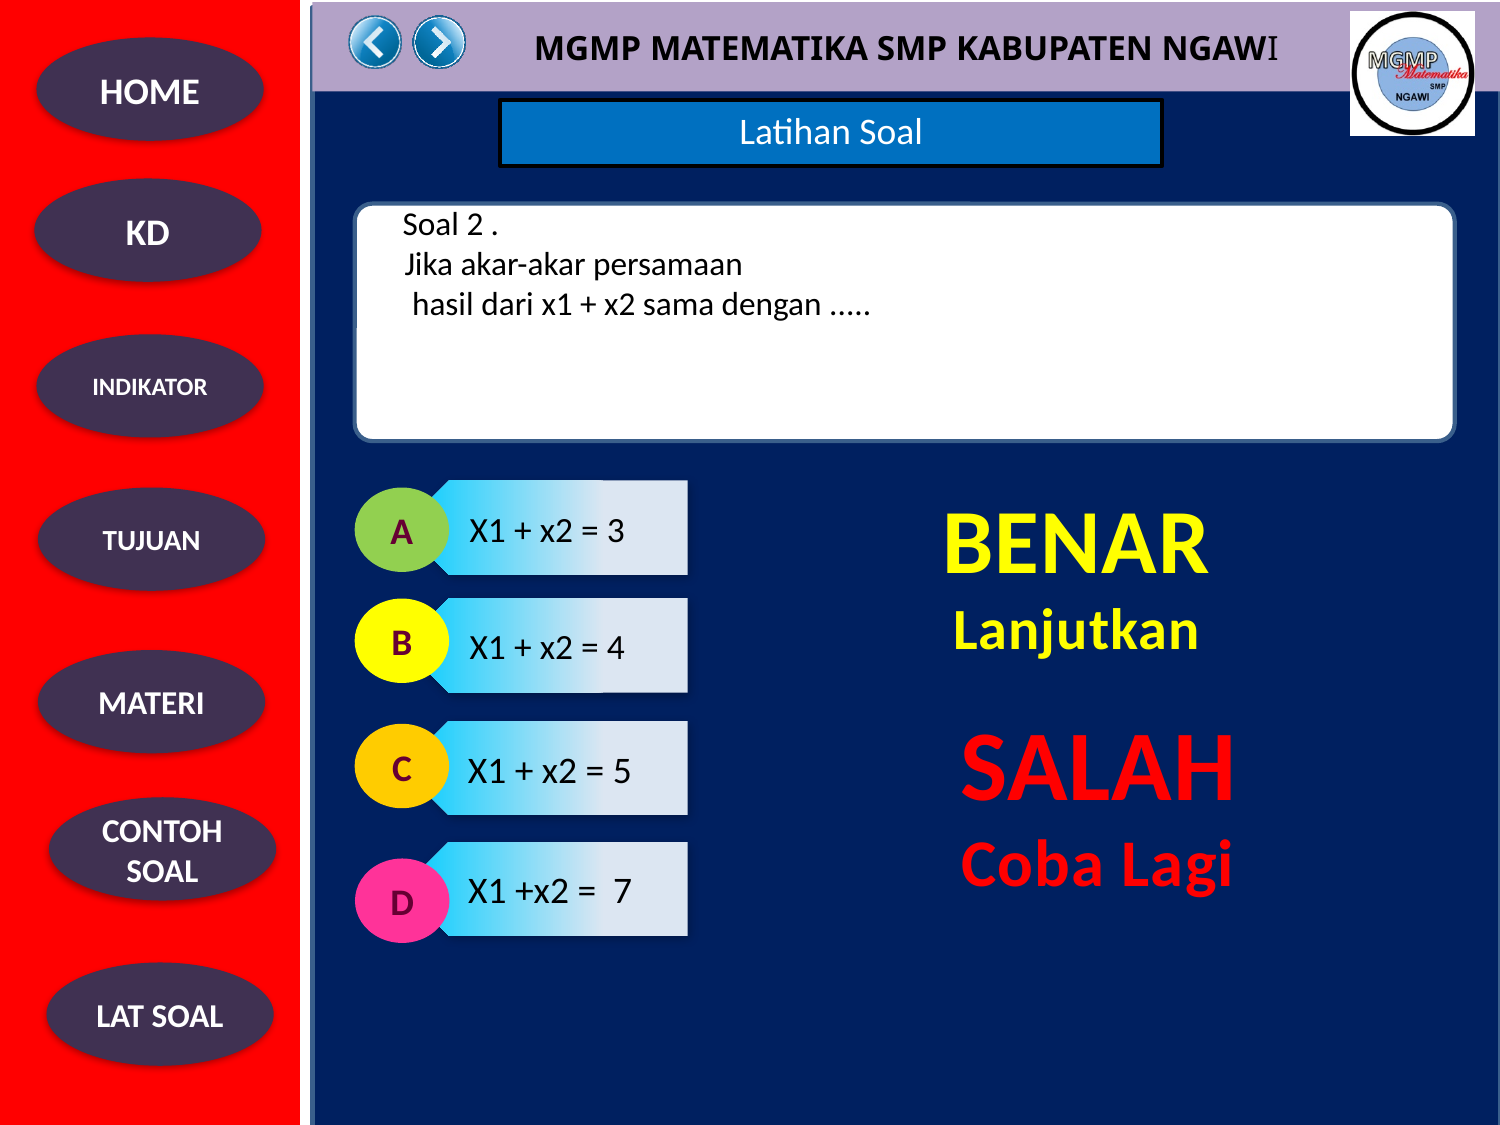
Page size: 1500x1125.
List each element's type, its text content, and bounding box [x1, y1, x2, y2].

text_box BENAR Lanjutkan [893, 473, 1260, 669]
picture [412, 15, 466, 69]
text_box D [354, 858, 450, 943]
picture [1350, 11, 1475, 136]
text_box X1 +x2 = 7 [426, 840, 689, 937]
text_box X1 + x2 = 3 [432, 479, 689, 576]
text_box X1 + x2 = 5 [432, 720, 689, 817]
text_box C [354, 723, 450, 809]
text_box X1 + x2 = 4 [430, 597, 689, 694]
text_box Latihan Soal [498, 98, 1164, 168]
text_box B [354, 598, 450, 683]
picture [349, 16, 402, 69]
text_box A [354, 487, 450, 572]
text_box SALAH Coba Lagi [944, 692, 1252, 908]
